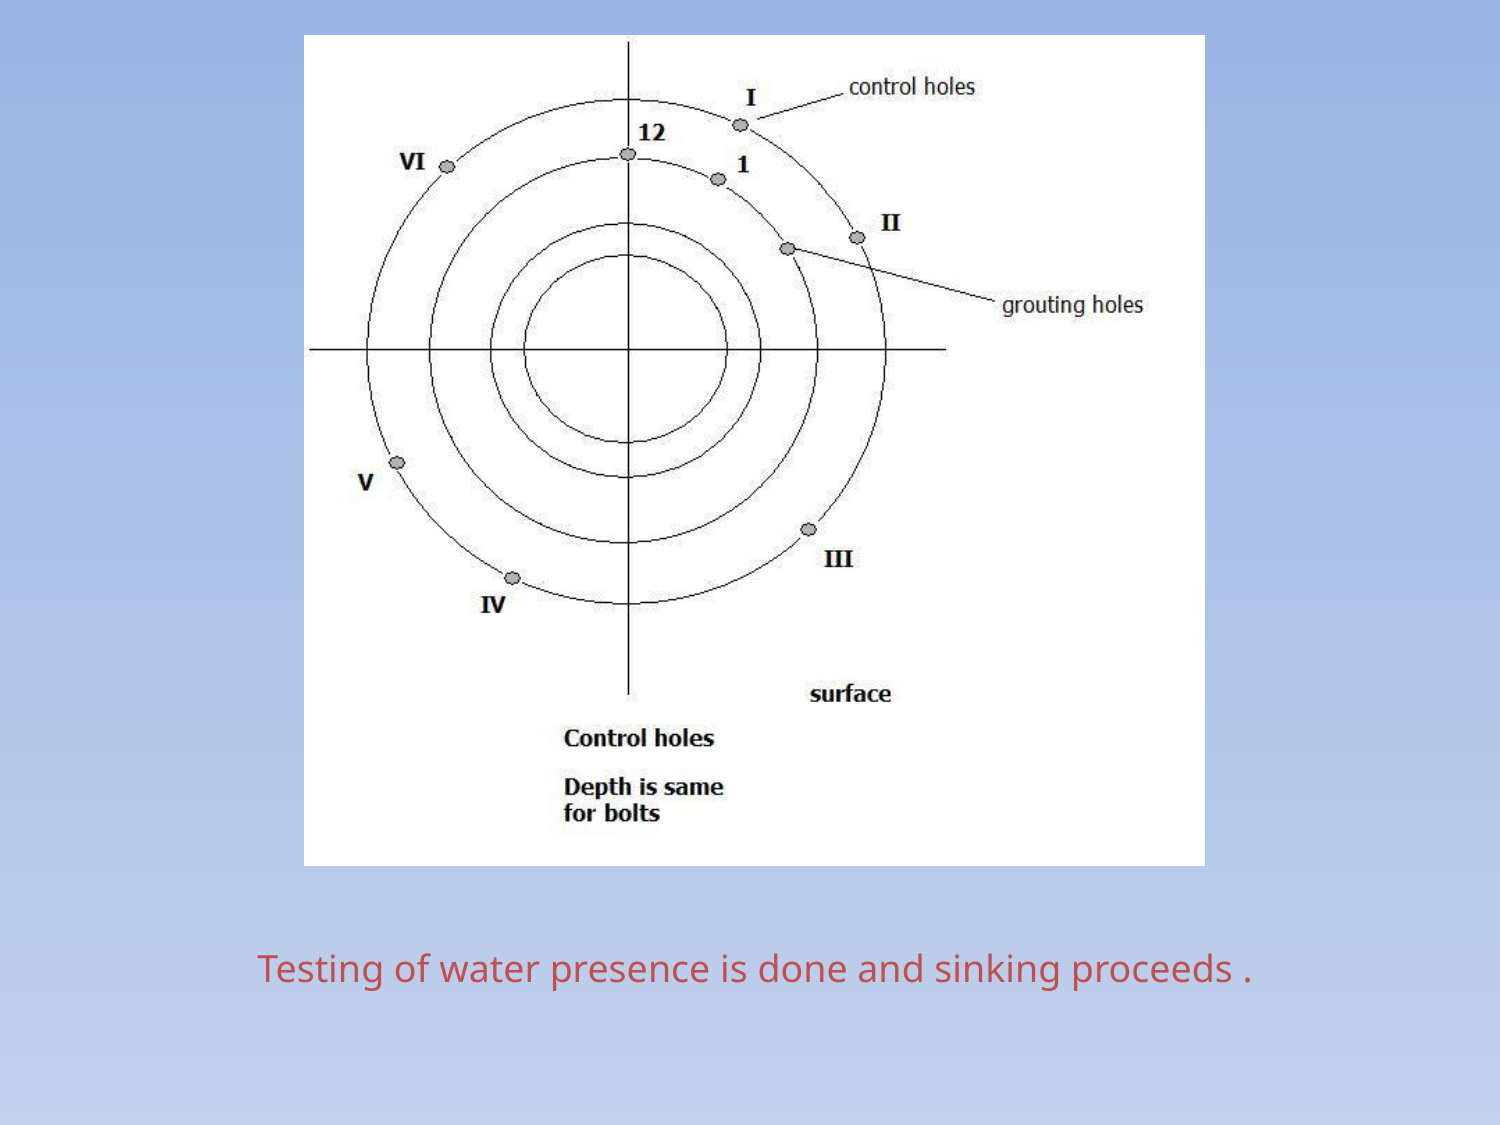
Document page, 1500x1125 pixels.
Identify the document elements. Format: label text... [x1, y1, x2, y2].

picture [304, 34, 1205, 866]
text_box Testing of water presence is done and sinking proceeds . [242, 937, 1269, 1043]
